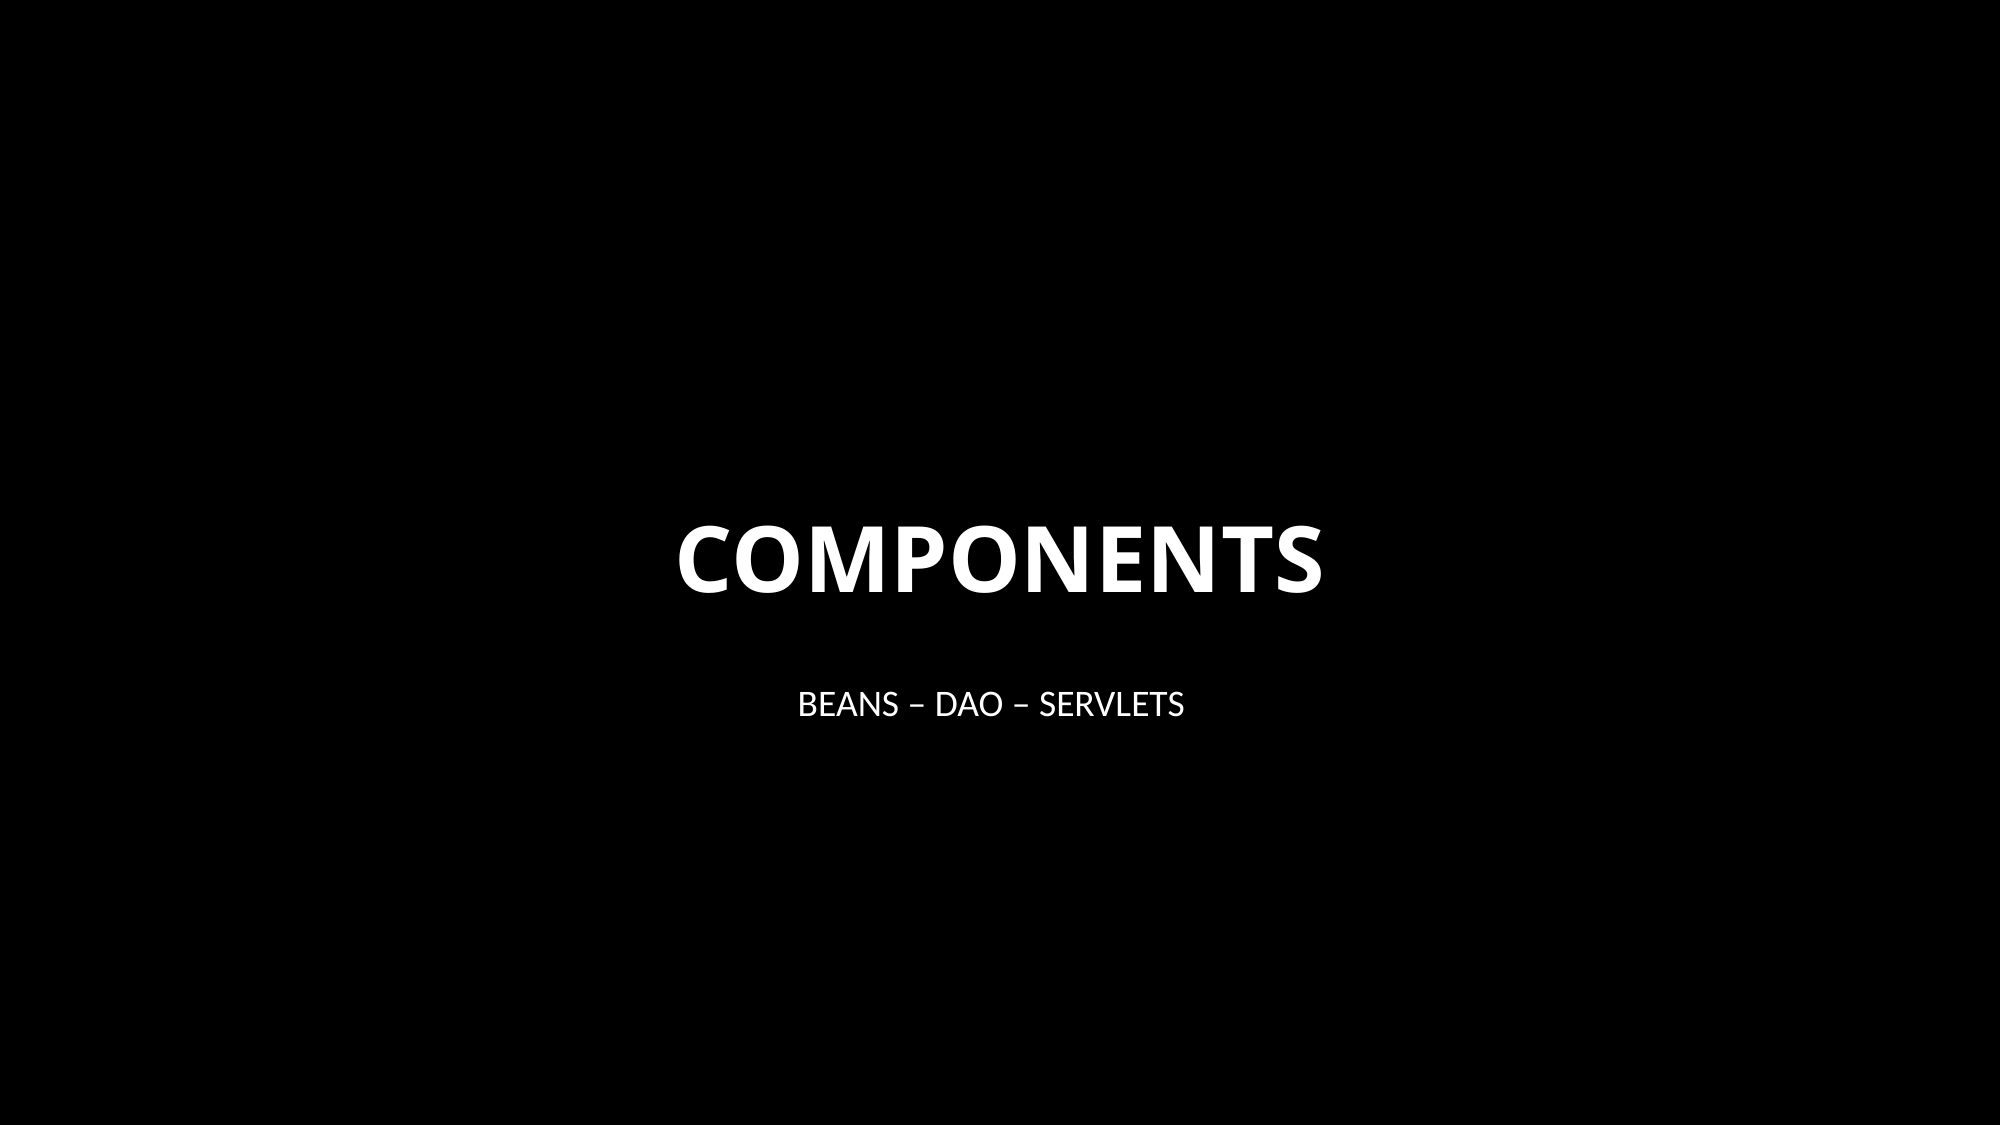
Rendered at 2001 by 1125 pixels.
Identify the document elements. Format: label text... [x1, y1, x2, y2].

text_box BEANS – DAO – SERVLETS [425, 671, 1575, 731]
title COMPONENTS [137, 453, 1863, 672]
